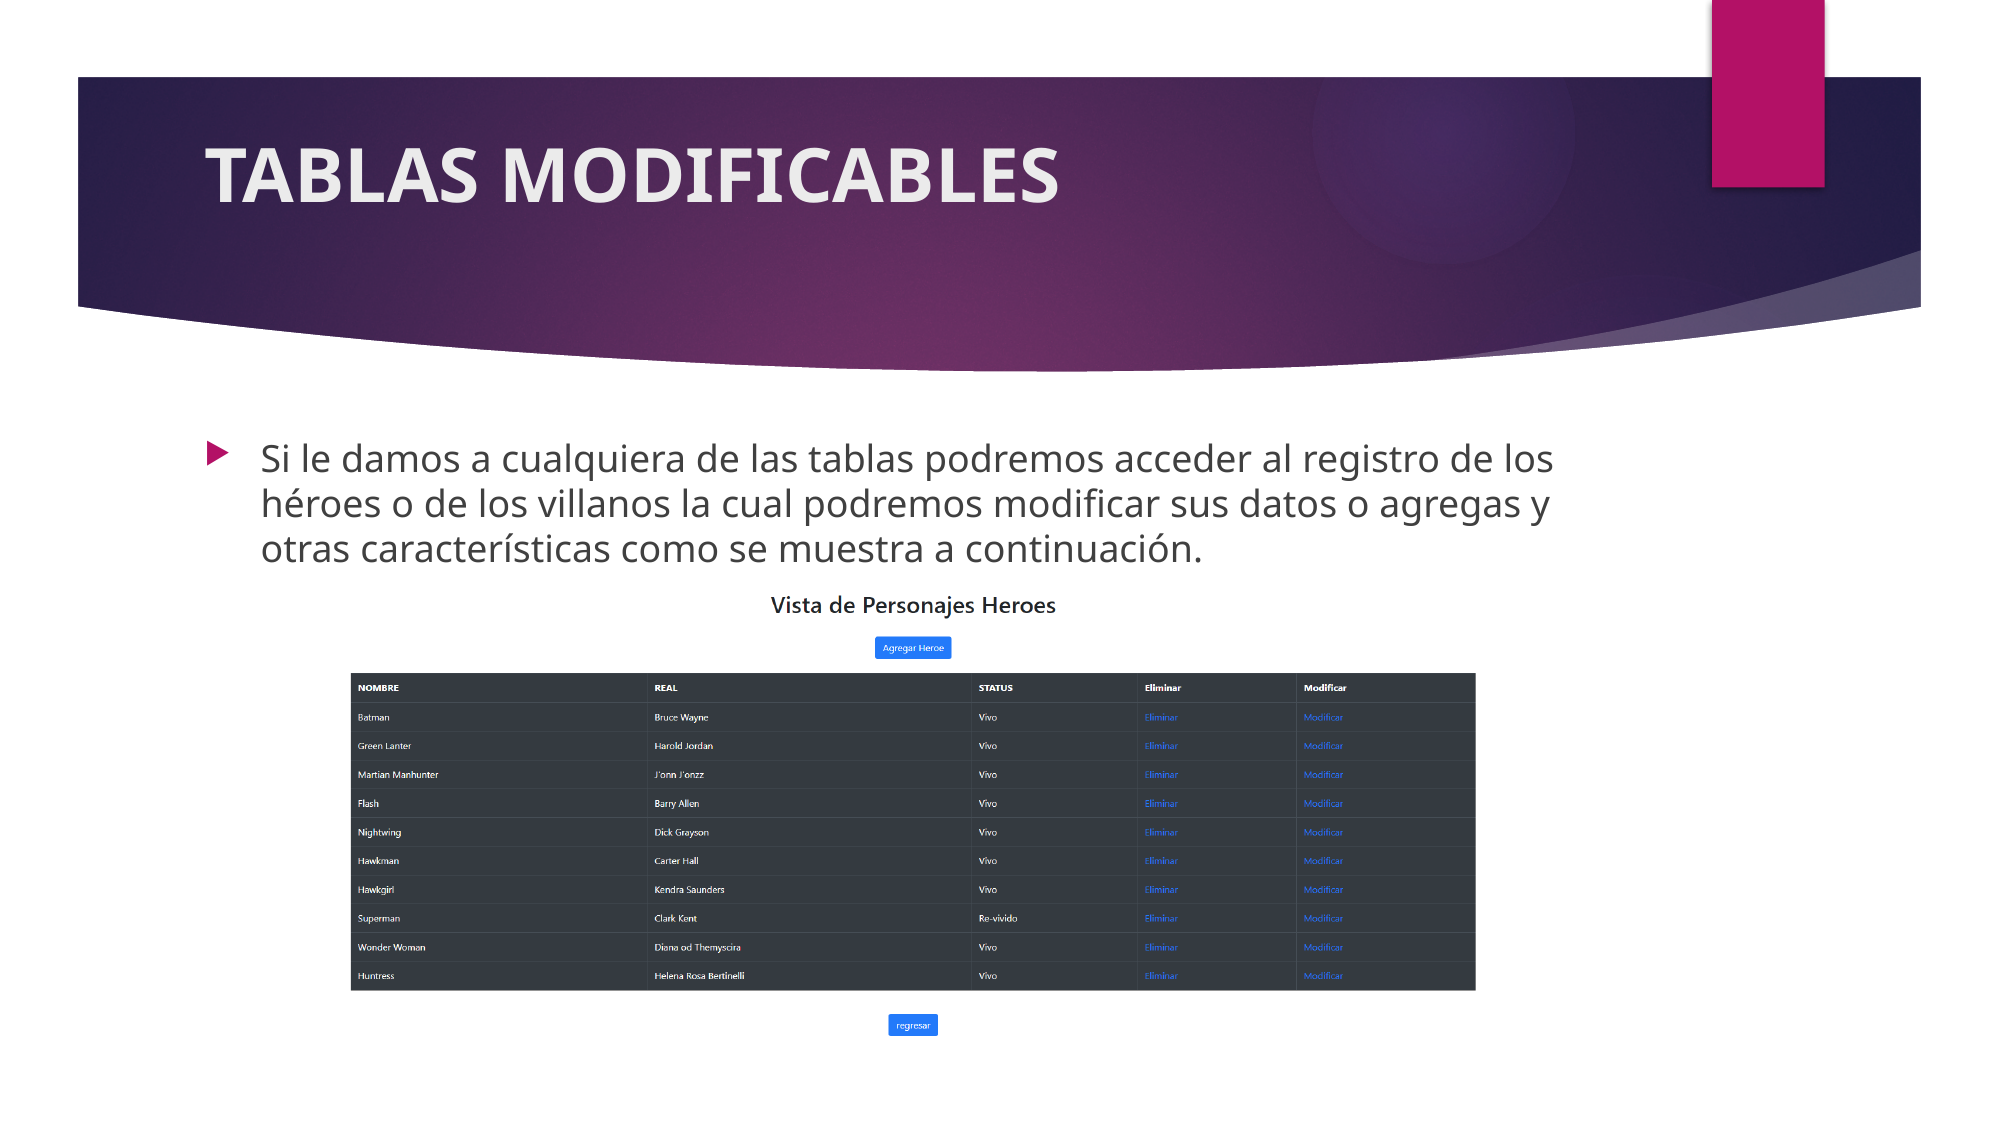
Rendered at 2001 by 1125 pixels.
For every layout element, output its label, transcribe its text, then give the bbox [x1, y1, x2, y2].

title Tablas modificables [189, 159, 1627, 276]
list Si le damos a cualquiera de las tablas podremos acceder al registro de los héroes o de los villanos la cual podremos modificar sus datos o agregas y otras características como se muestra a continuación. [189, 427, 1638, 988]
picture [350, 590, 1476, 1048]
